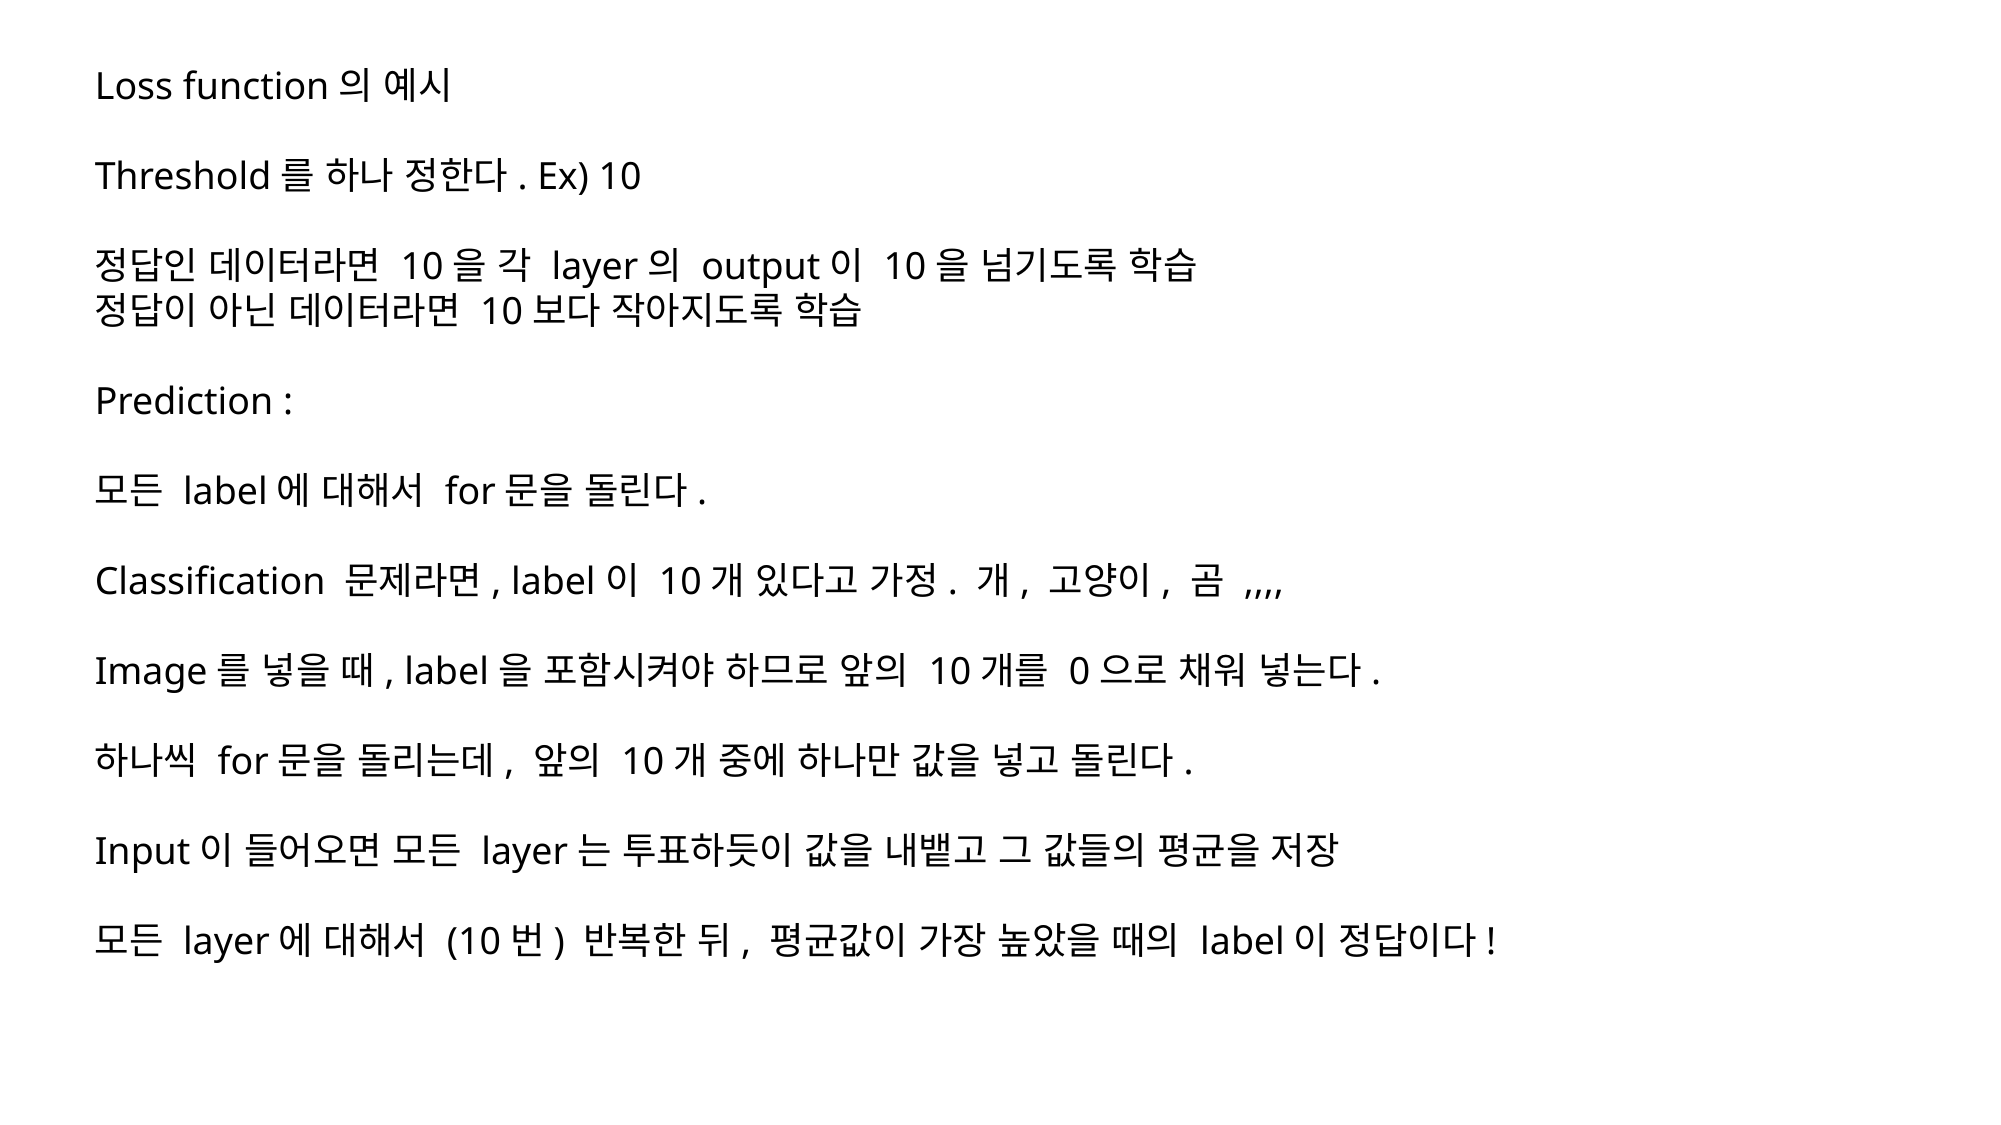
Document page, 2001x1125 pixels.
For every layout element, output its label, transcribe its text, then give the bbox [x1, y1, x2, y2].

text_box Loss function의 예시 Threshold를 하나 정한다. Ex) 10 정답인 데이터라면 10을 각 layer의 output이 10을 넘기도록 학습 정답이 아닌 데이터라면 10보다 작아지도록 학습 Prediction : 모든 label에 대해서 for문을 돌린다. Classification 문제라면, label이 10개 있다고 가정. 개, 고양이, 곰 ,,,, Image를 넣을 때, label을 포함시켜야 하므로 앞의 10개를 0으로 채워 넣는다. 하나씩 for문을 돌리는데, 앞의 10개 중에 하나만 값을 넣고 돌린다. Input이 들어오면 모든 layer는 투표하듯이 값을 내뱉고 그 값들의 평균을 저장 모든 layer에 대해서 (10번) 반복한 뒤, 평균값이 가장 높았을 때의 label이 정답이다! [79, 54, 1817, 1060]
